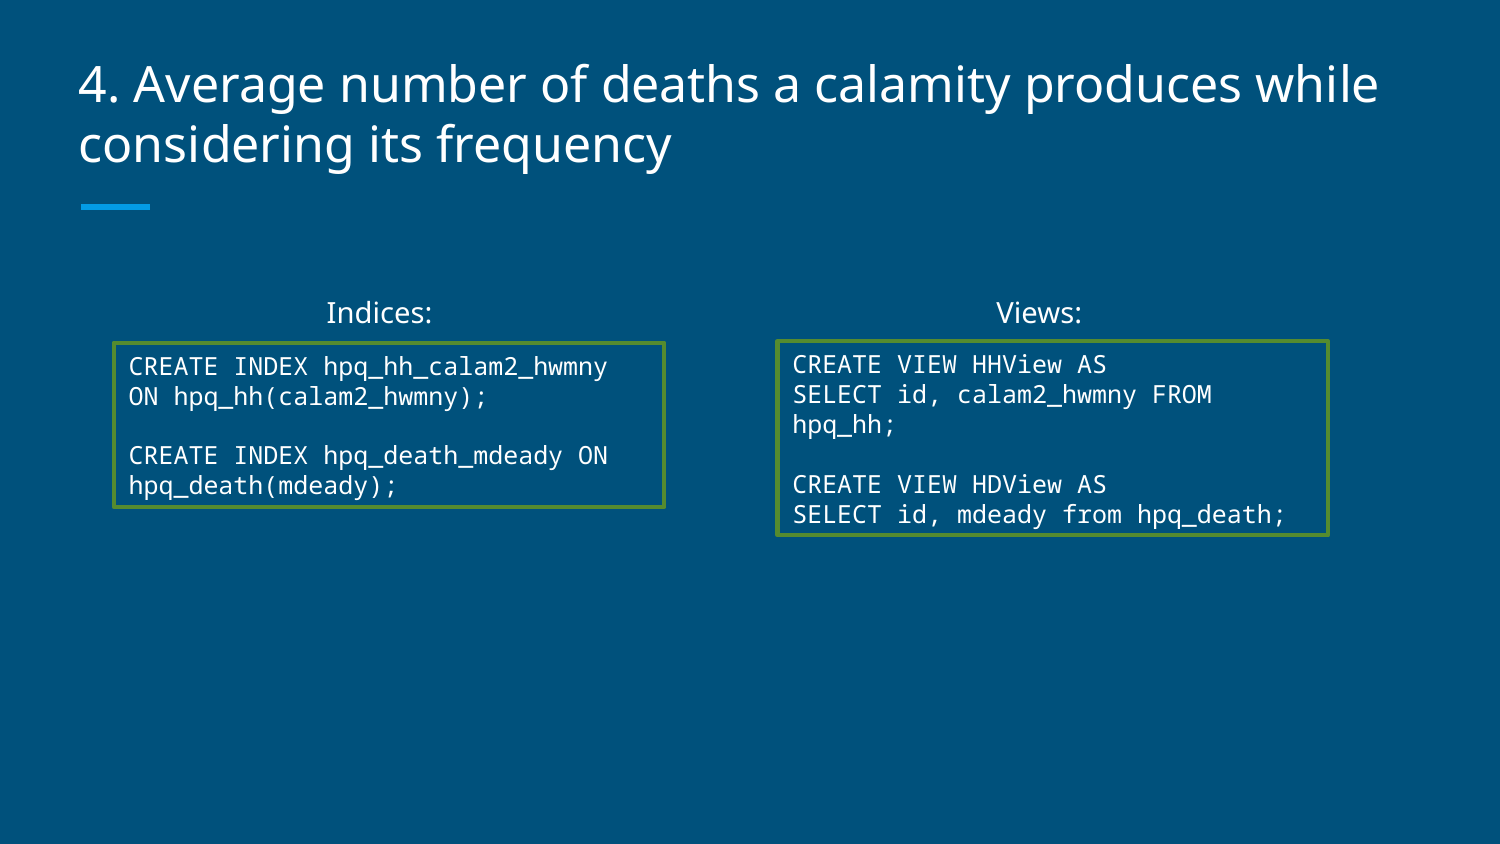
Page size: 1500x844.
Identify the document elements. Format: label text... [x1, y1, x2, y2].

text_box CREATE VIEW HHView AS SELECT id, calam2_hwmny FROM hpq_hh; CREATE VIEW HDView AS SELECT id, mdeady from hpq_death; [775, 339, 1330, 537]
list Views: [981, 274, 1125, 339]
title 4. Average number of deaths a calamity produces while considering its frequency [63, 75, 1437, 188]
text_box CREATE INDEX hpq_hh_calam2_hwmny ON hpq_hh(calam2_hwmny); CREATE INDEX hpq_death_mdeady ON hpq_death(mdeady); [112, 341, 666, 509]
list Indices: [311, 274, 467, 341]
